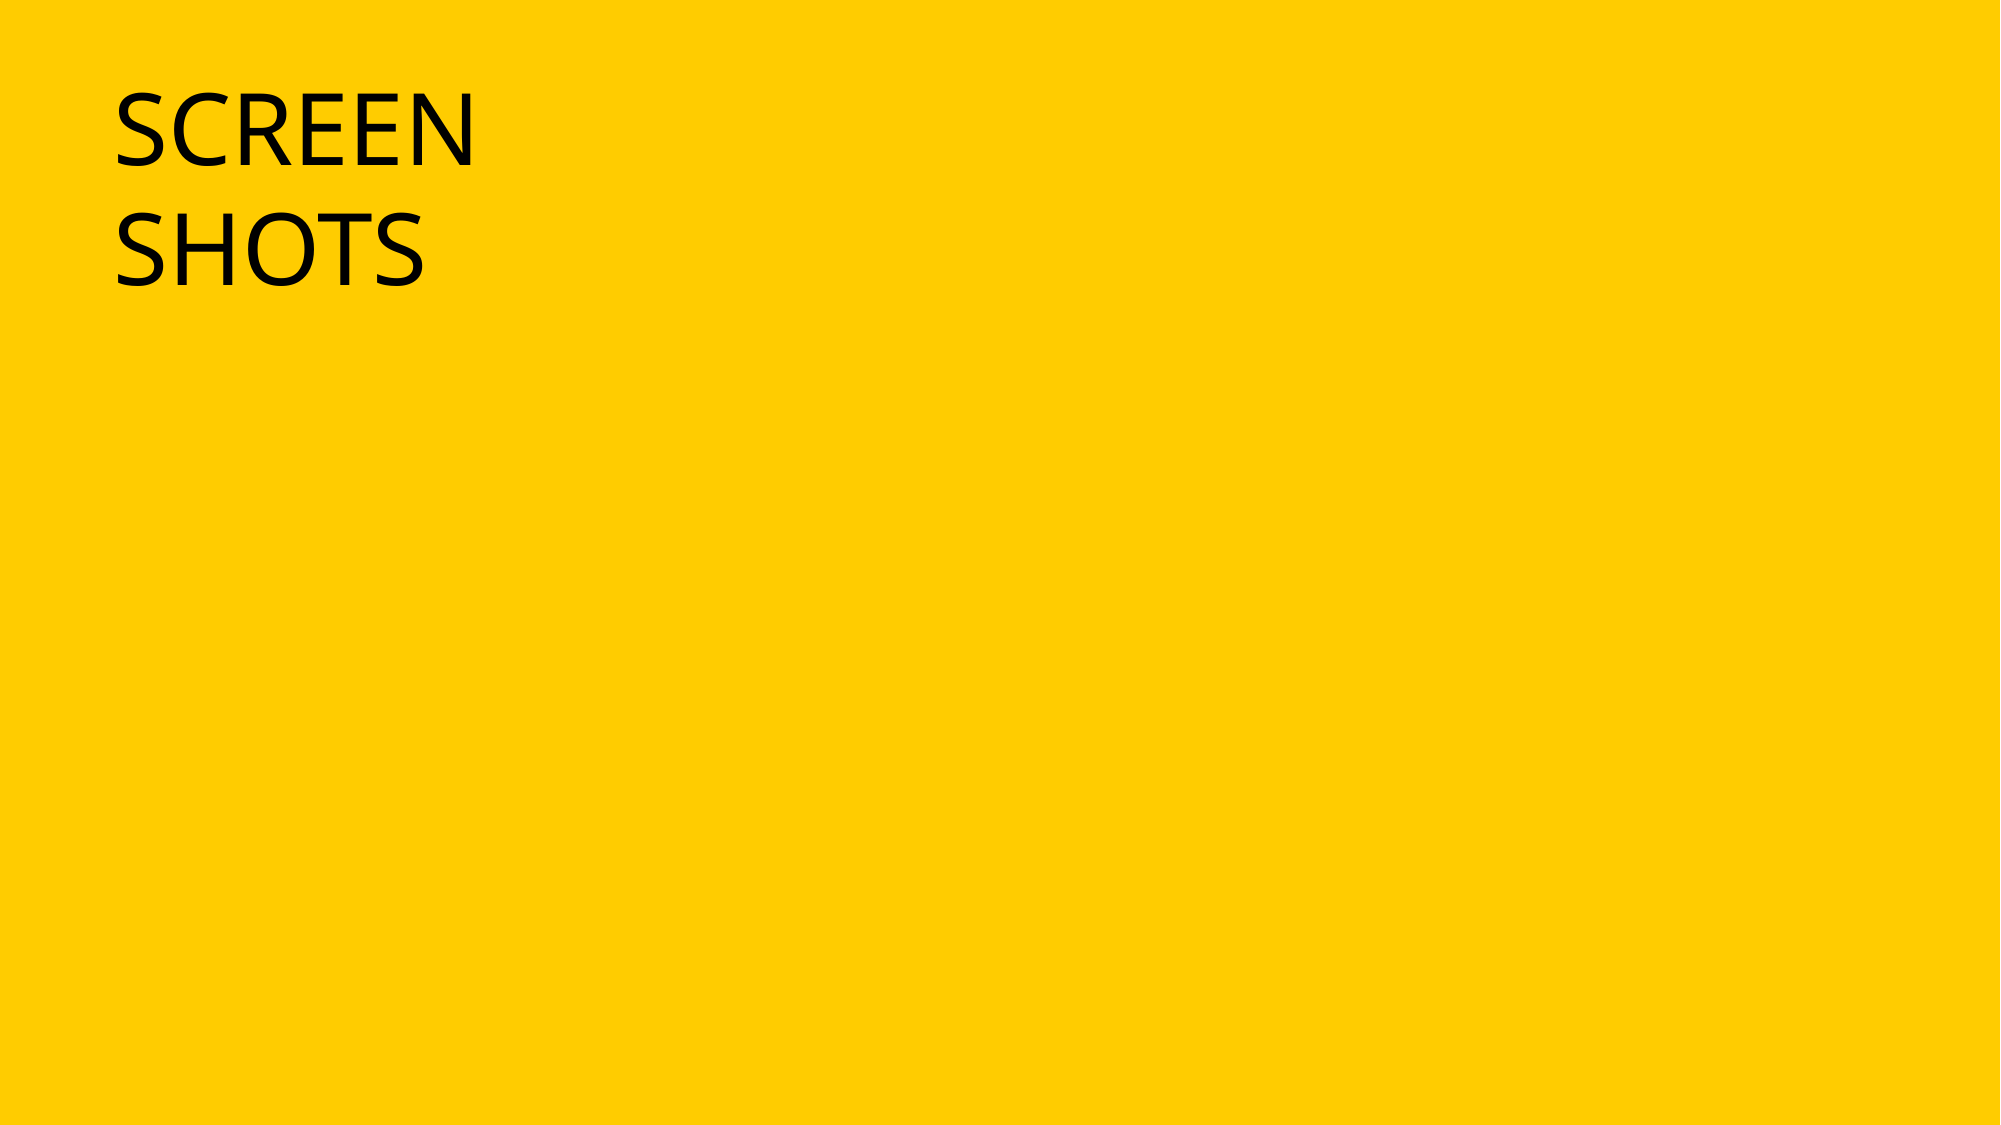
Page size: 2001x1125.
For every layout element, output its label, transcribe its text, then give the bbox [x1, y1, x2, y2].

text_box SCREENSHOTS [98, 57, 499, 464]
